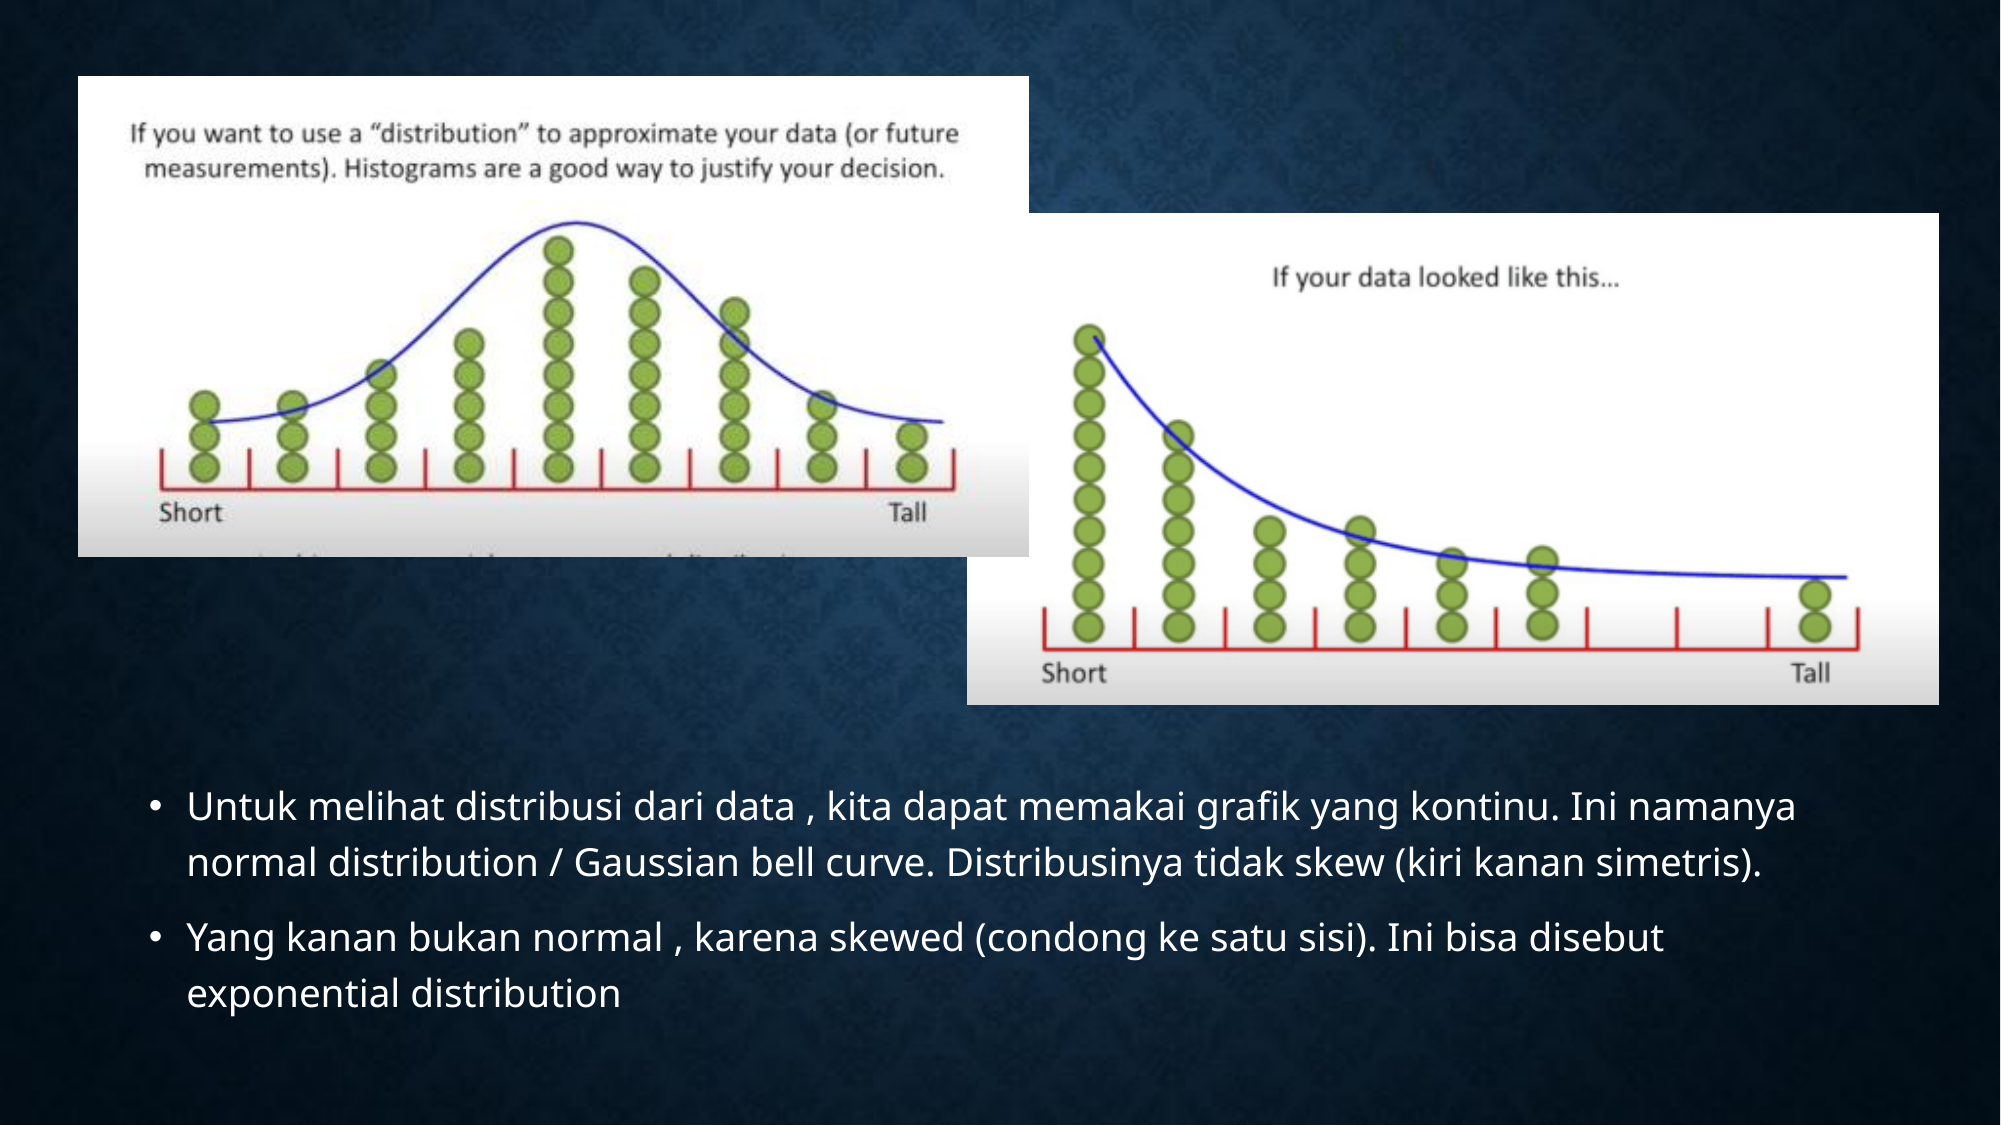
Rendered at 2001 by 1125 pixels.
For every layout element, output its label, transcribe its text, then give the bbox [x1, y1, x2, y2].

picture [0, 0, 2001, 1125]
list Untuk melihat distribusi dari data , kita dapat memakai grafik yang kontinu. Ini namanya normal distribution / Gaussian bell curve. Distribusinya tidak skew (kiri kanan simetris). Yang kanan bukan normal , karena skewed (condong ke satu sisi). Ini bisa disebut exponential distribution [133, 765, 1872, 1063]
